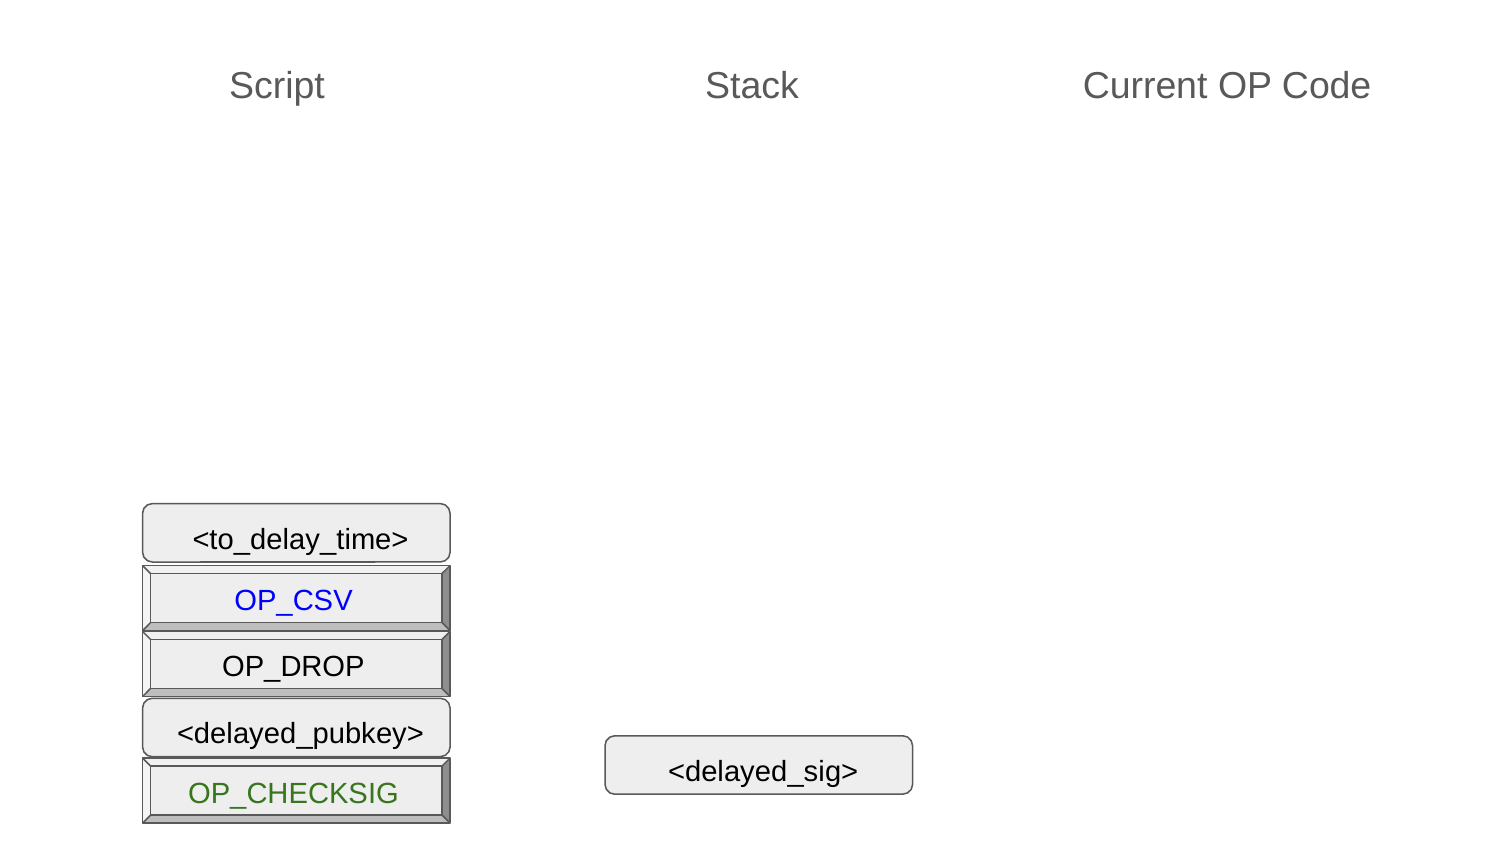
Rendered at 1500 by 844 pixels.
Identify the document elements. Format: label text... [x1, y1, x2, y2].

text_box OP_CSV [139, 566, 448, 632]
list Script [51, 39, 504, 99]
text_box OP_CHECKSIG [139, 759, 448, 825]
text_box OP_DROP [139, 632, 448, 698]
text_box <to_delay_time> [153, 504, 448, 564]
list Stack [526, 39, 979, 99]
text_box [605, 735, 908, 795]
text_box <delayed_sig> [616, 737, 910, 796]
list Current OP Code [1001, 39, 1454, 99]
text_box [142, 503, 442, 563]
text_box [142, 698, 444, 757]
text_box <delayed_pubkey> [153, 699, 448, 759]
